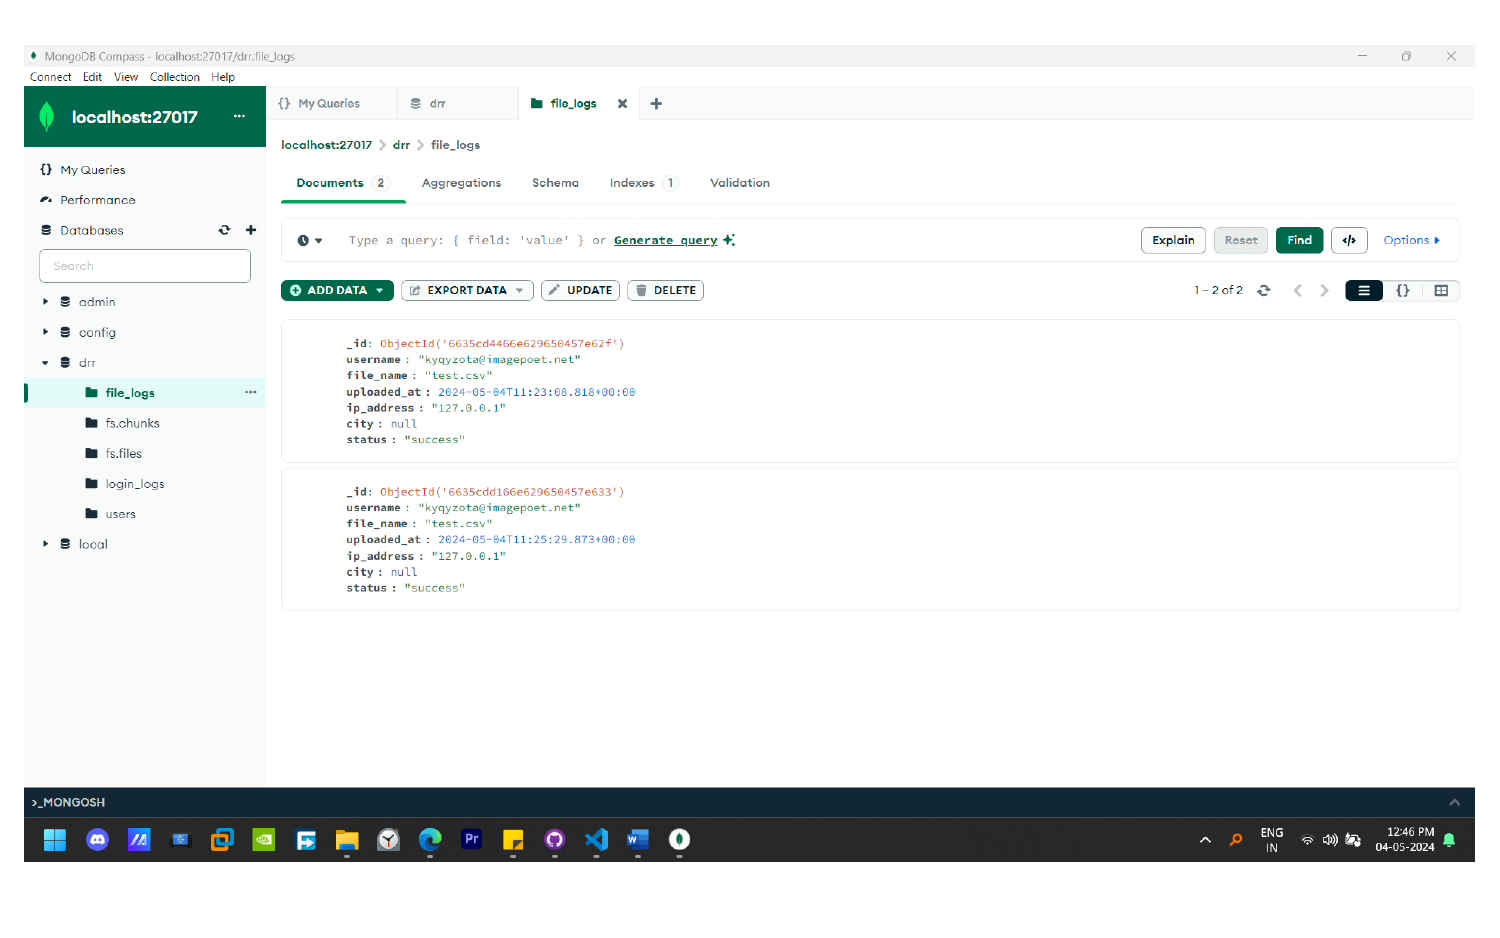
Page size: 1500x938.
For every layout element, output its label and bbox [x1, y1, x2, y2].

picture [24, 45, 1476, 862]
